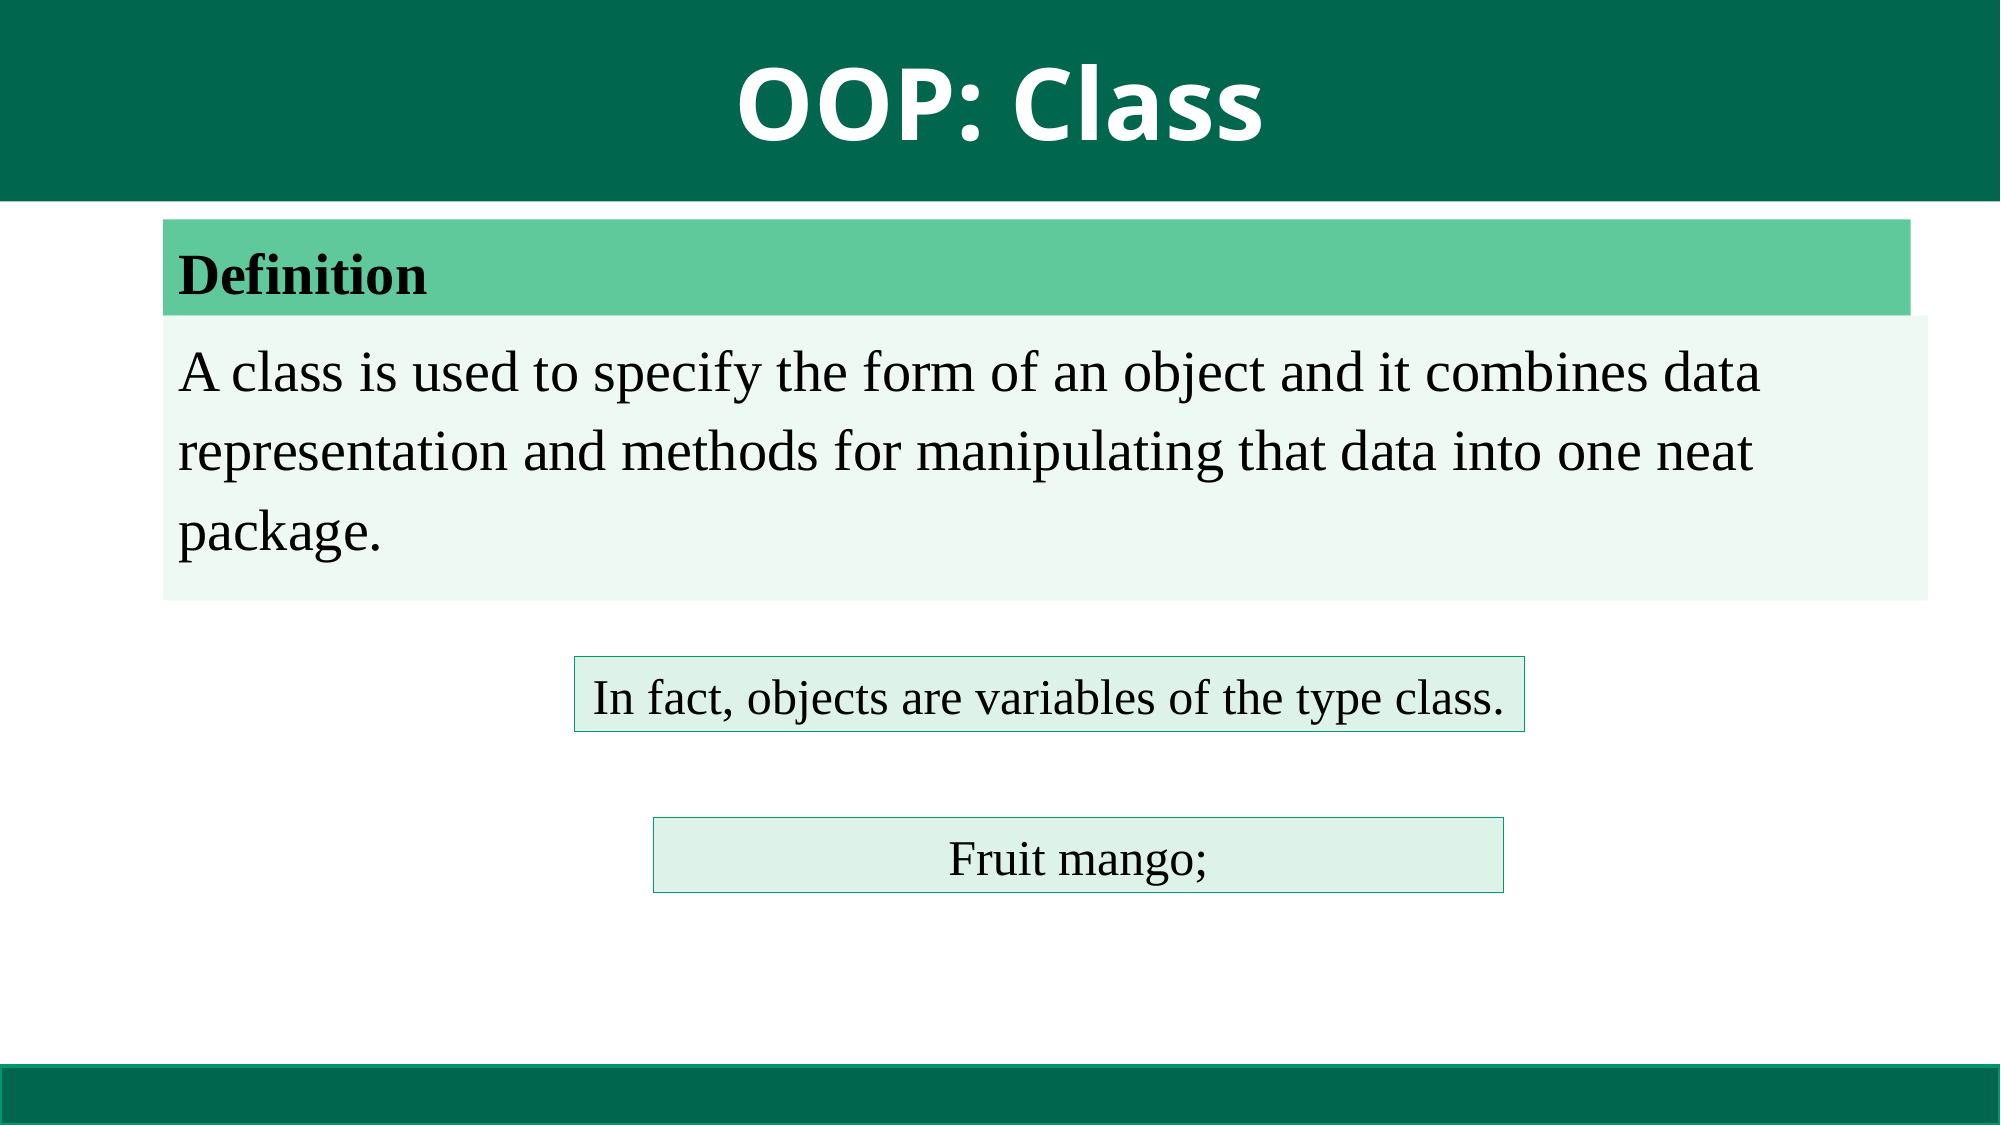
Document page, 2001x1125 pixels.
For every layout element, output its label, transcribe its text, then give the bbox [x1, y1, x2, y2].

title OOP: Class [0, 0, 2000, 202]
text_box In fact, objects are variables of the type class. [574, 656, 1525, 732]
text_box Definition [163, 219, 1911, 315]
text_box [0, 1064, 2000, 1125]
text_box A class is used to specify the form of an object and it combines data representation and methods for manipulating that data into one neat package. [163, 315, 1928, 601]
text_box Fruit mango; [653, 817, 1504, 893]
